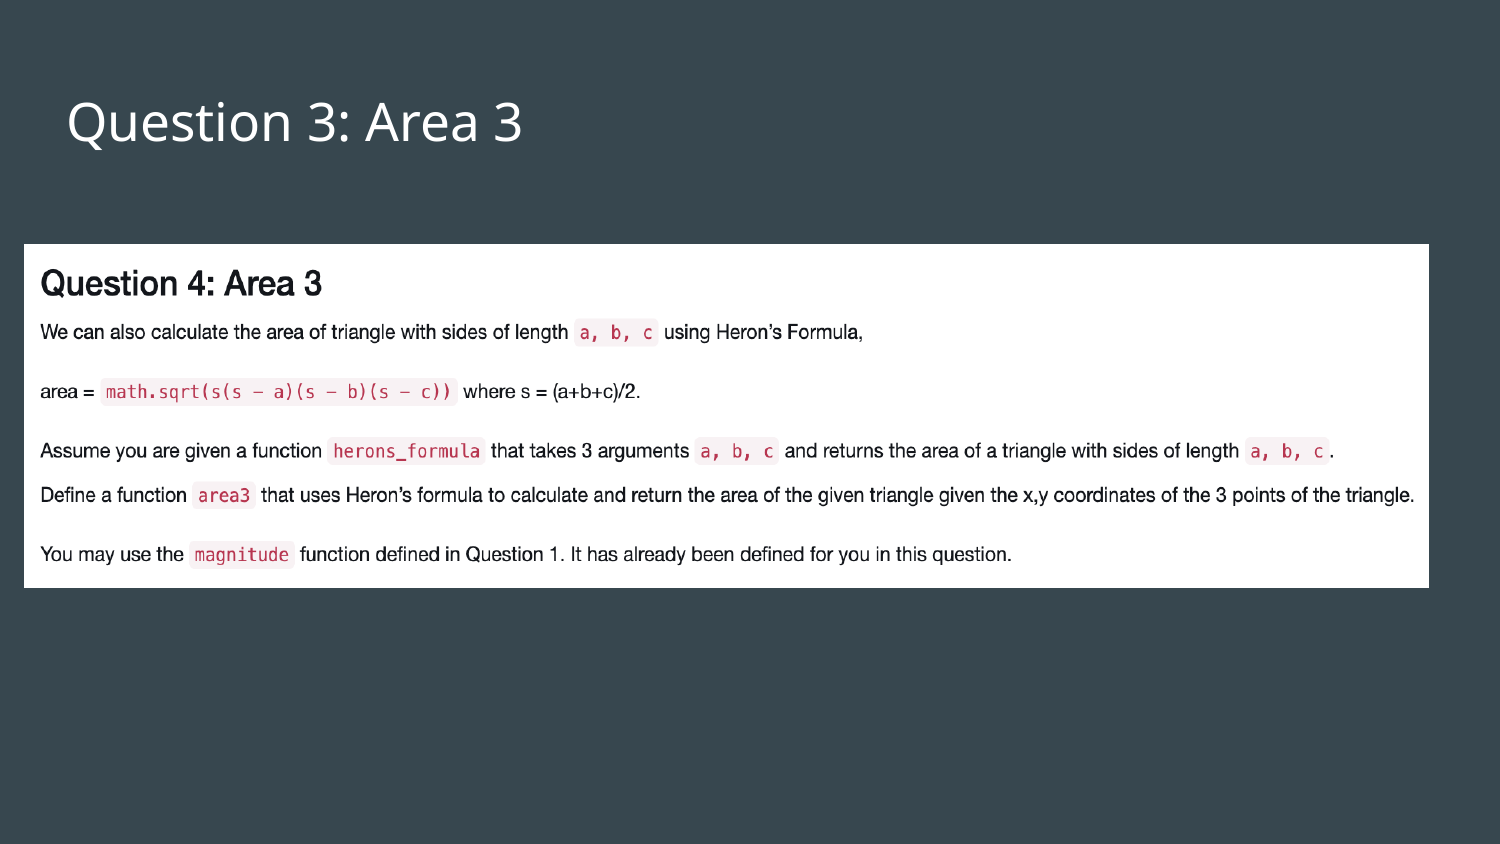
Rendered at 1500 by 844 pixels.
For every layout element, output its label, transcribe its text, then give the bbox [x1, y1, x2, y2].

title Question 3: Area 3 [51, 72, 1449, 167]
picture [24, 244, 1429, 588]
